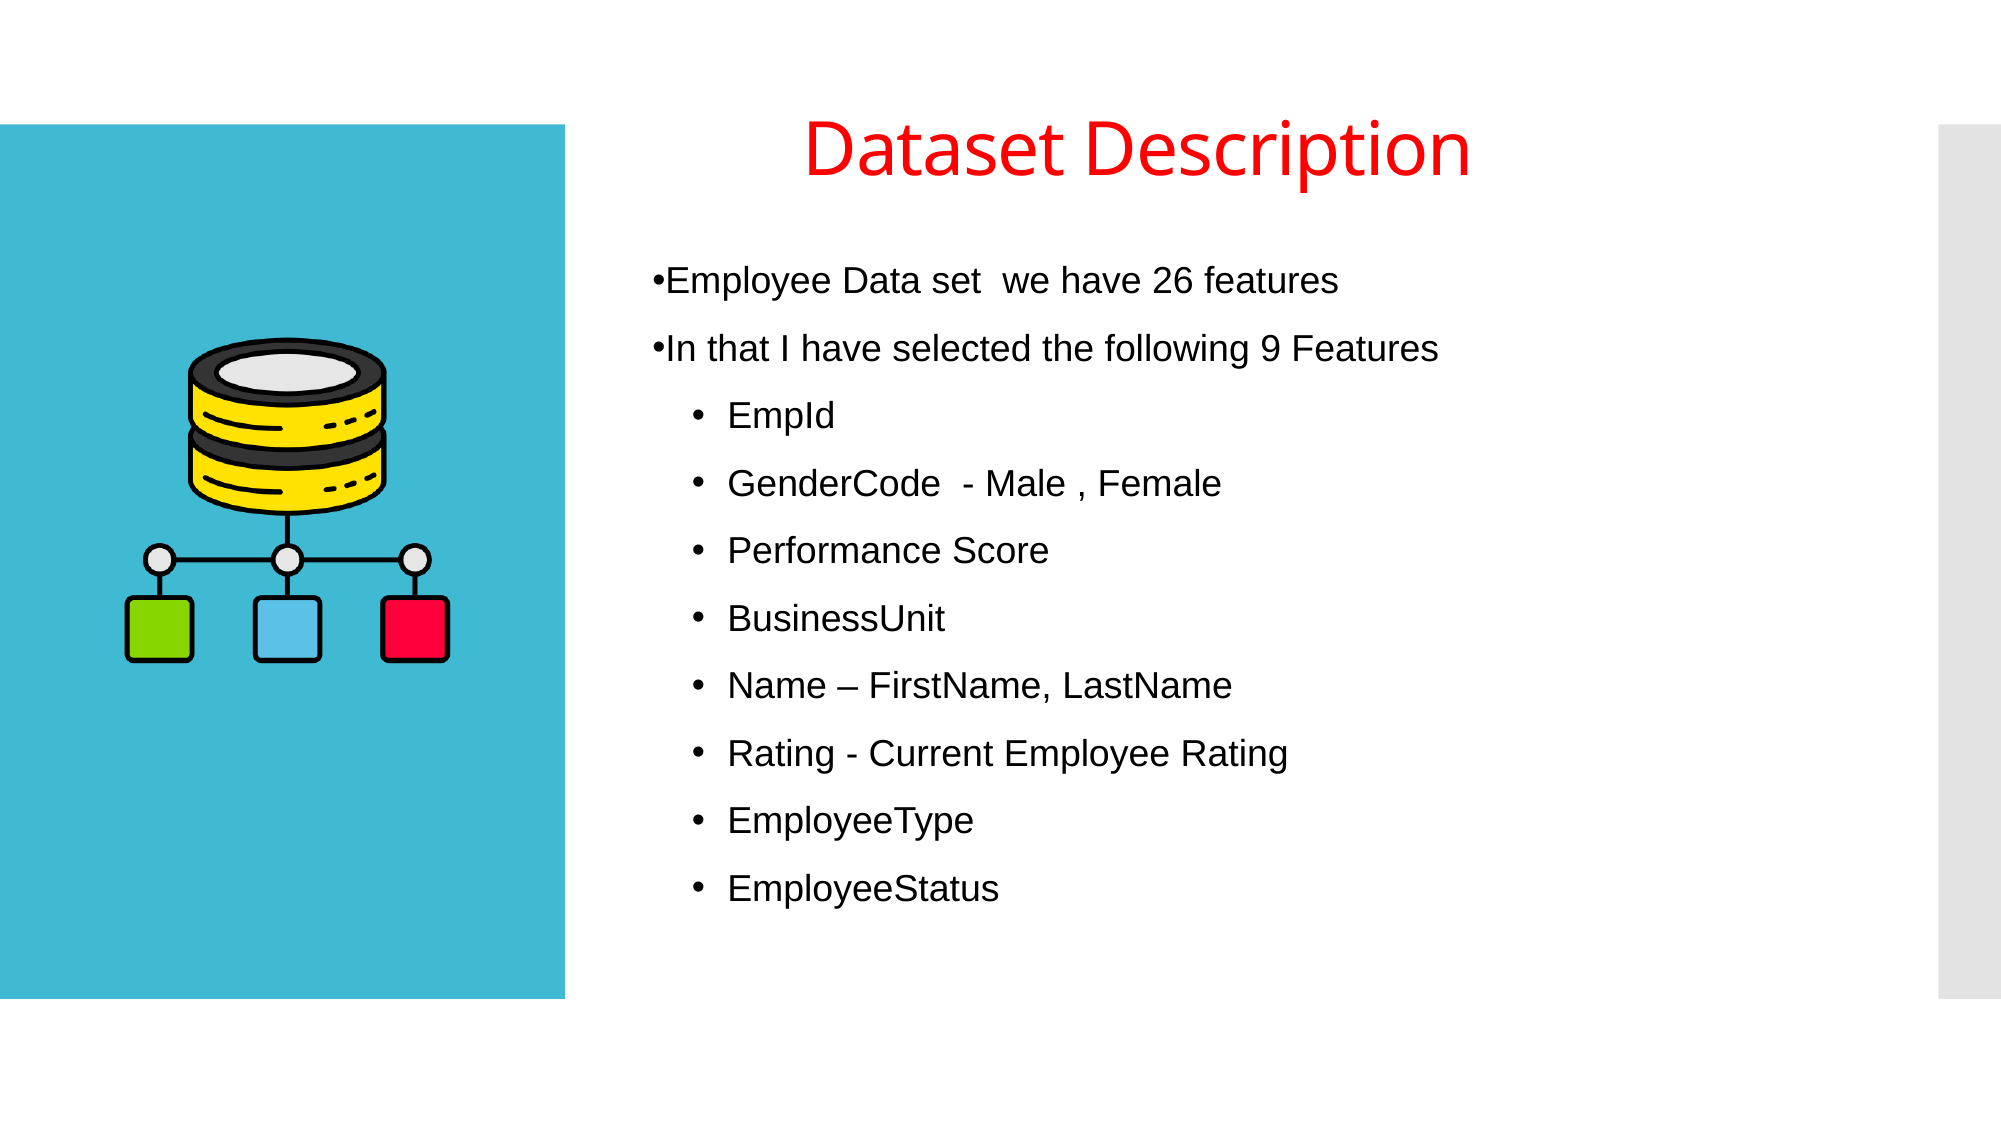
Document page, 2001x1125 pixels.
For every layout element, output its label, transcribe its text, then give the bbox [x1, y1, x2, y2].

text_box Employee Data set we have 26 features In that I have selected the following 9 Features EmpId GenderCode - Male , Female Performance Score BusinessUnit Name – FirstName, LastName Rating - Current Employee Rating EmployeeType EmployeeStatus [637, 226, 1600, 940]
picture [99, 312, 476, 688]
title Dataset Description [787, 37, 1575, 226]
